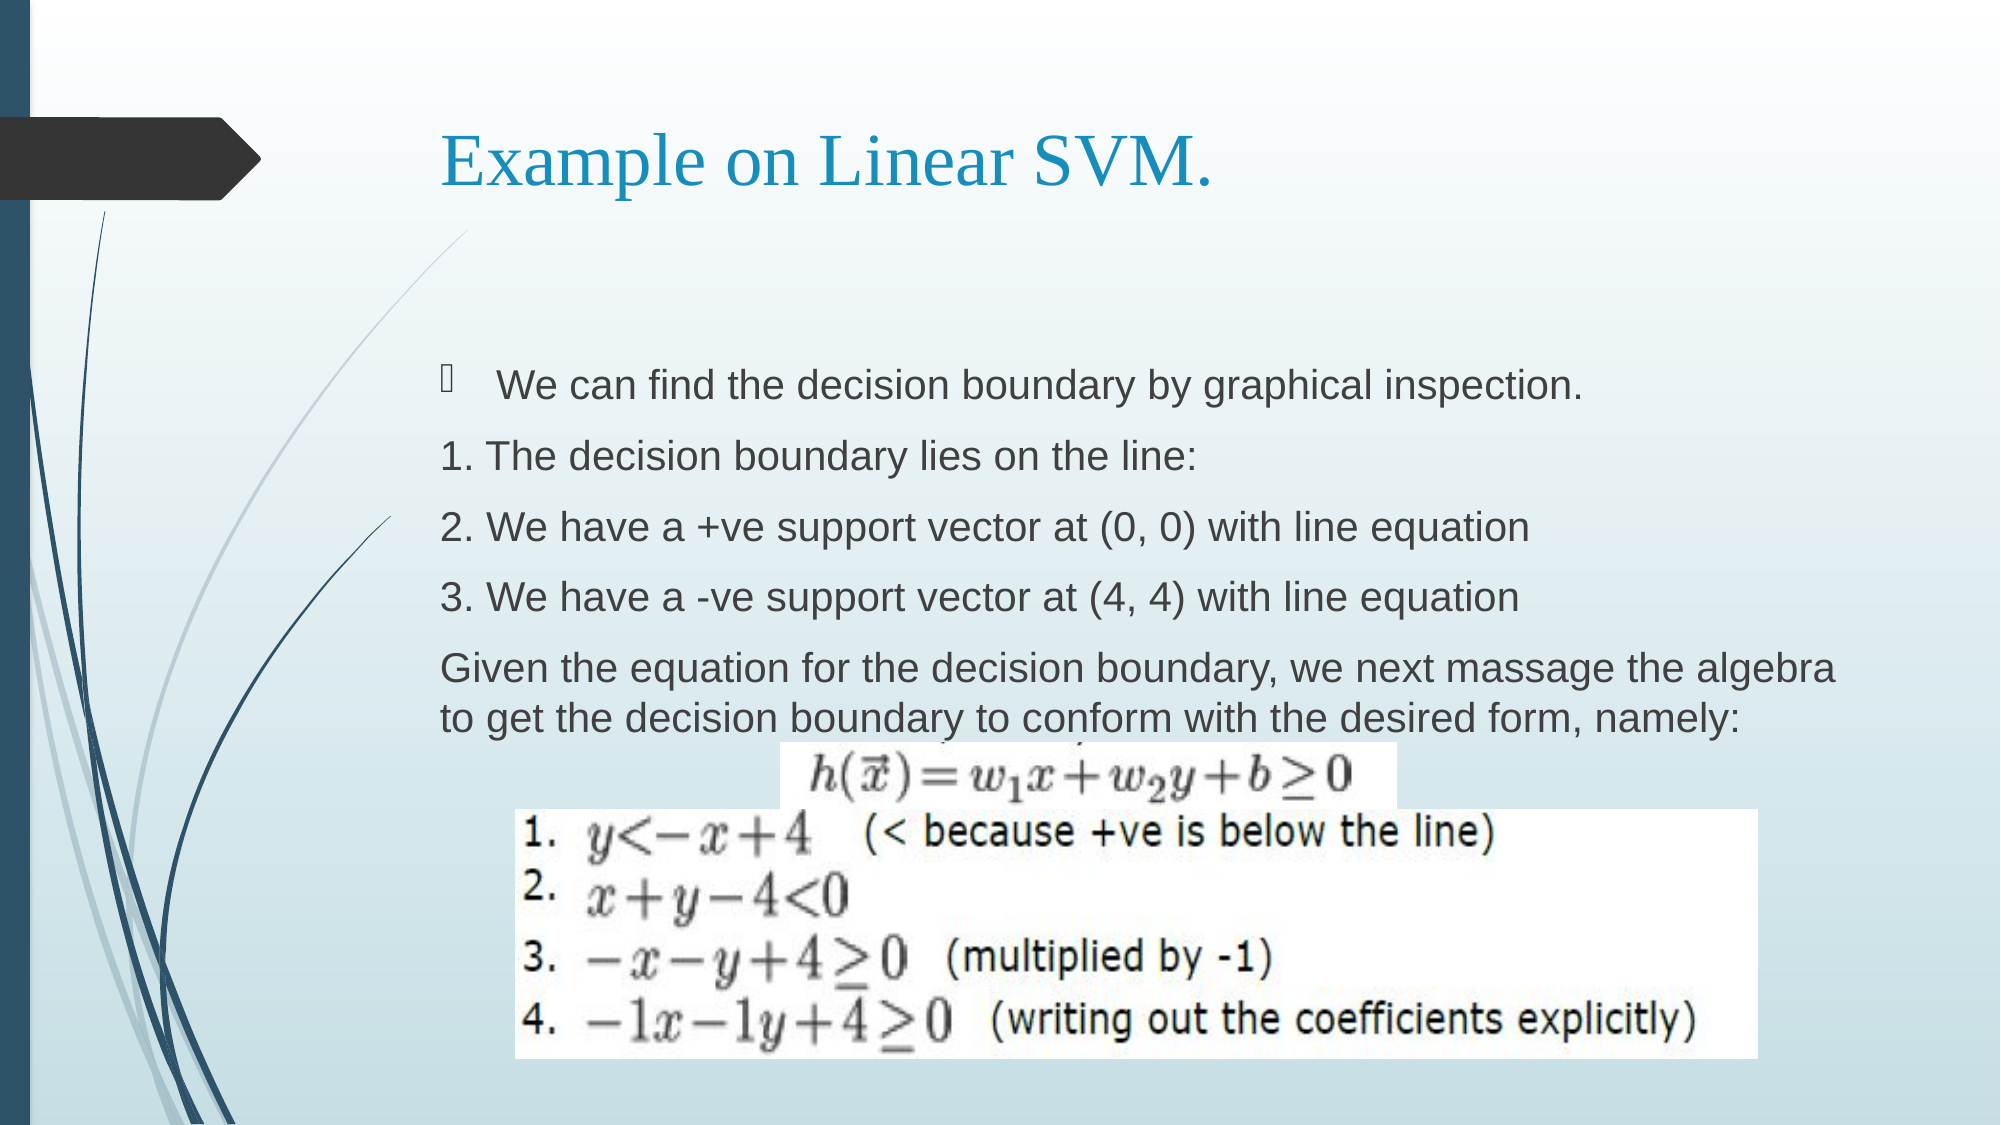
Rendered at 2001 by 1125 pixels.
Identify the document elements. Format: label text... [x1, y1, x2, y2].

picture [515, 742, 1758, 1059]
title Example on Linear SVM. [425, 102, 1888, 313]
